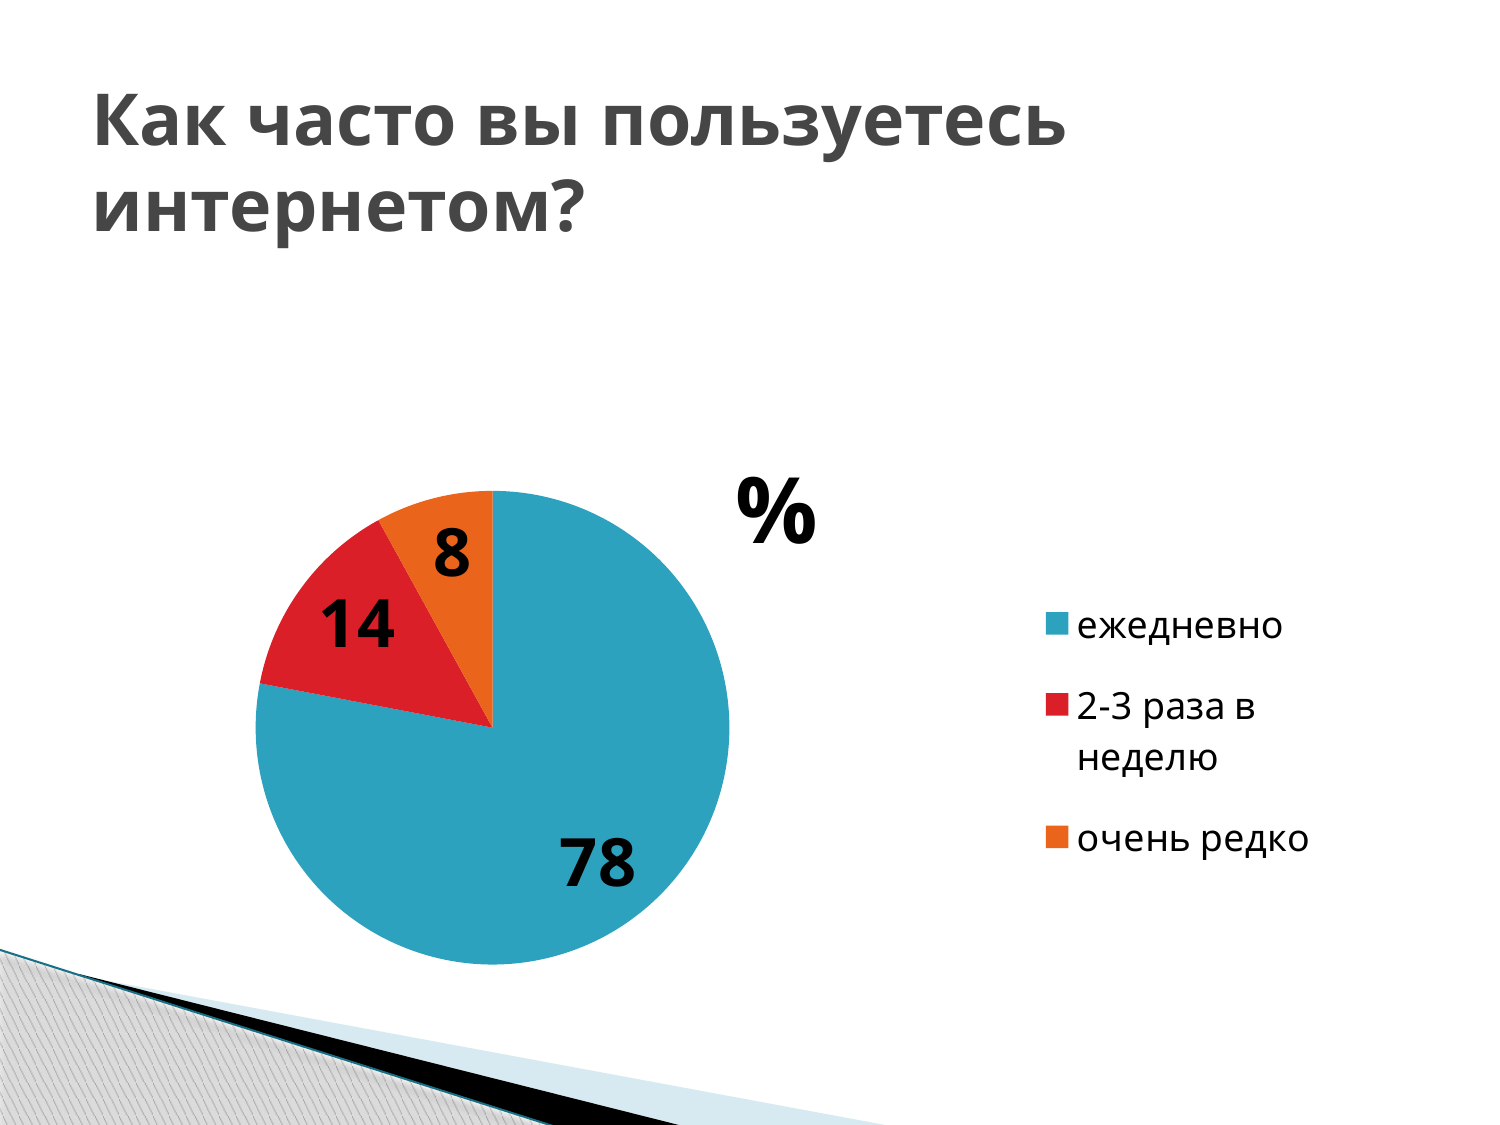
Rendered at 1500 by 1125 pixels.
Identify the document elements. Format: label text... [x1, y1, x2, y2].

title Как часто вы пользуетесь интернетом? [76, 66, 1427, 254]
chart [142, 396, 1412, 1006]
